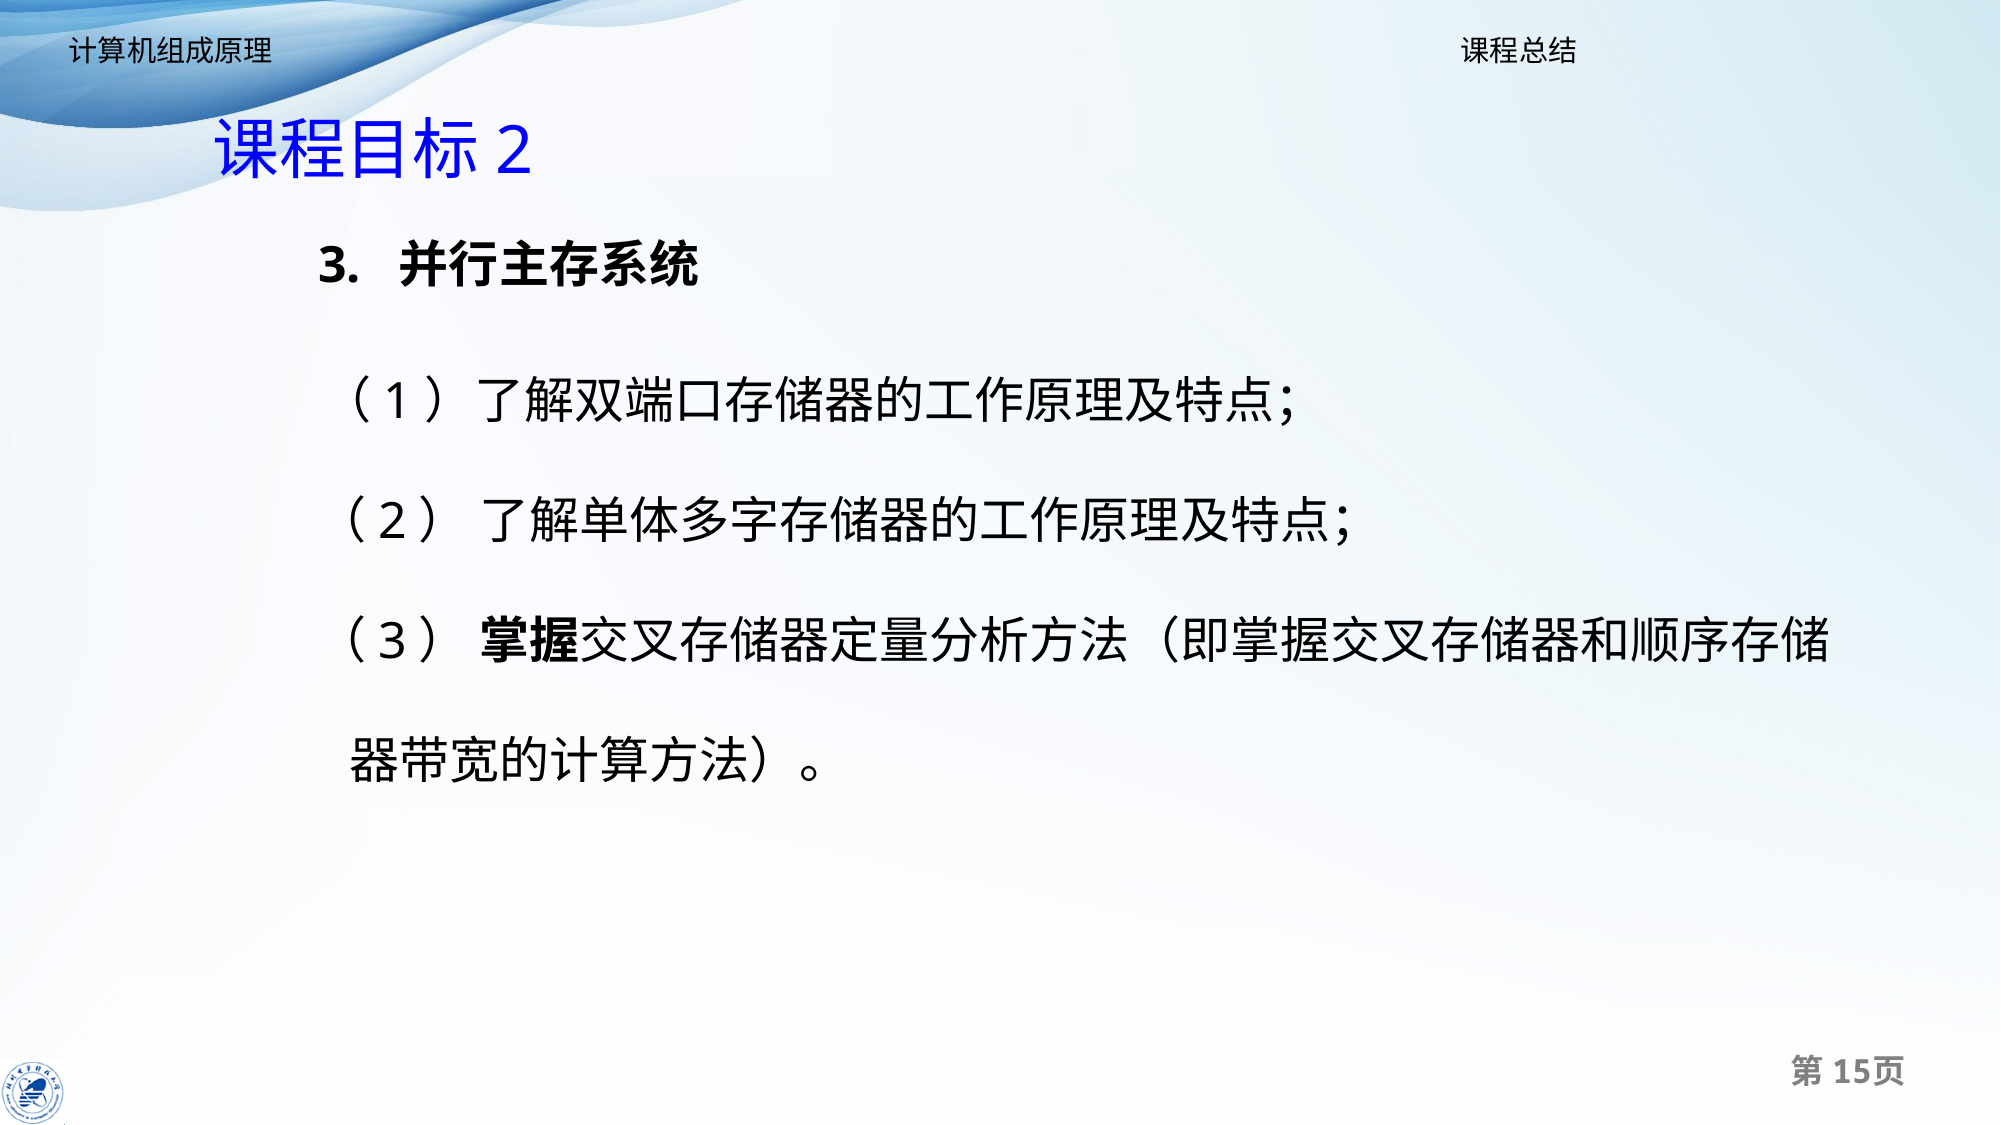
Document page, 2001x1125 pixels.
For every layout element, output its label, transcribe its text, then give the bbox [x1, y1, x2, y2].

text_box 课程目标2 [197, 99, 702, 195]
text_box 3. 并行主存系统 [303, 195, 1638, 300]
text_box （1）了解双端口存储器的工作原理及特点； （2） 了解单体多字存储器的工作原理及特点； （3） 掌握交叉存储器定量分析方法（即掌握交叉存储器和顺序存储器带宽的计算方法）。 [278, 301, 1847, 796]
picture [0, 0, 2001, 1125]
